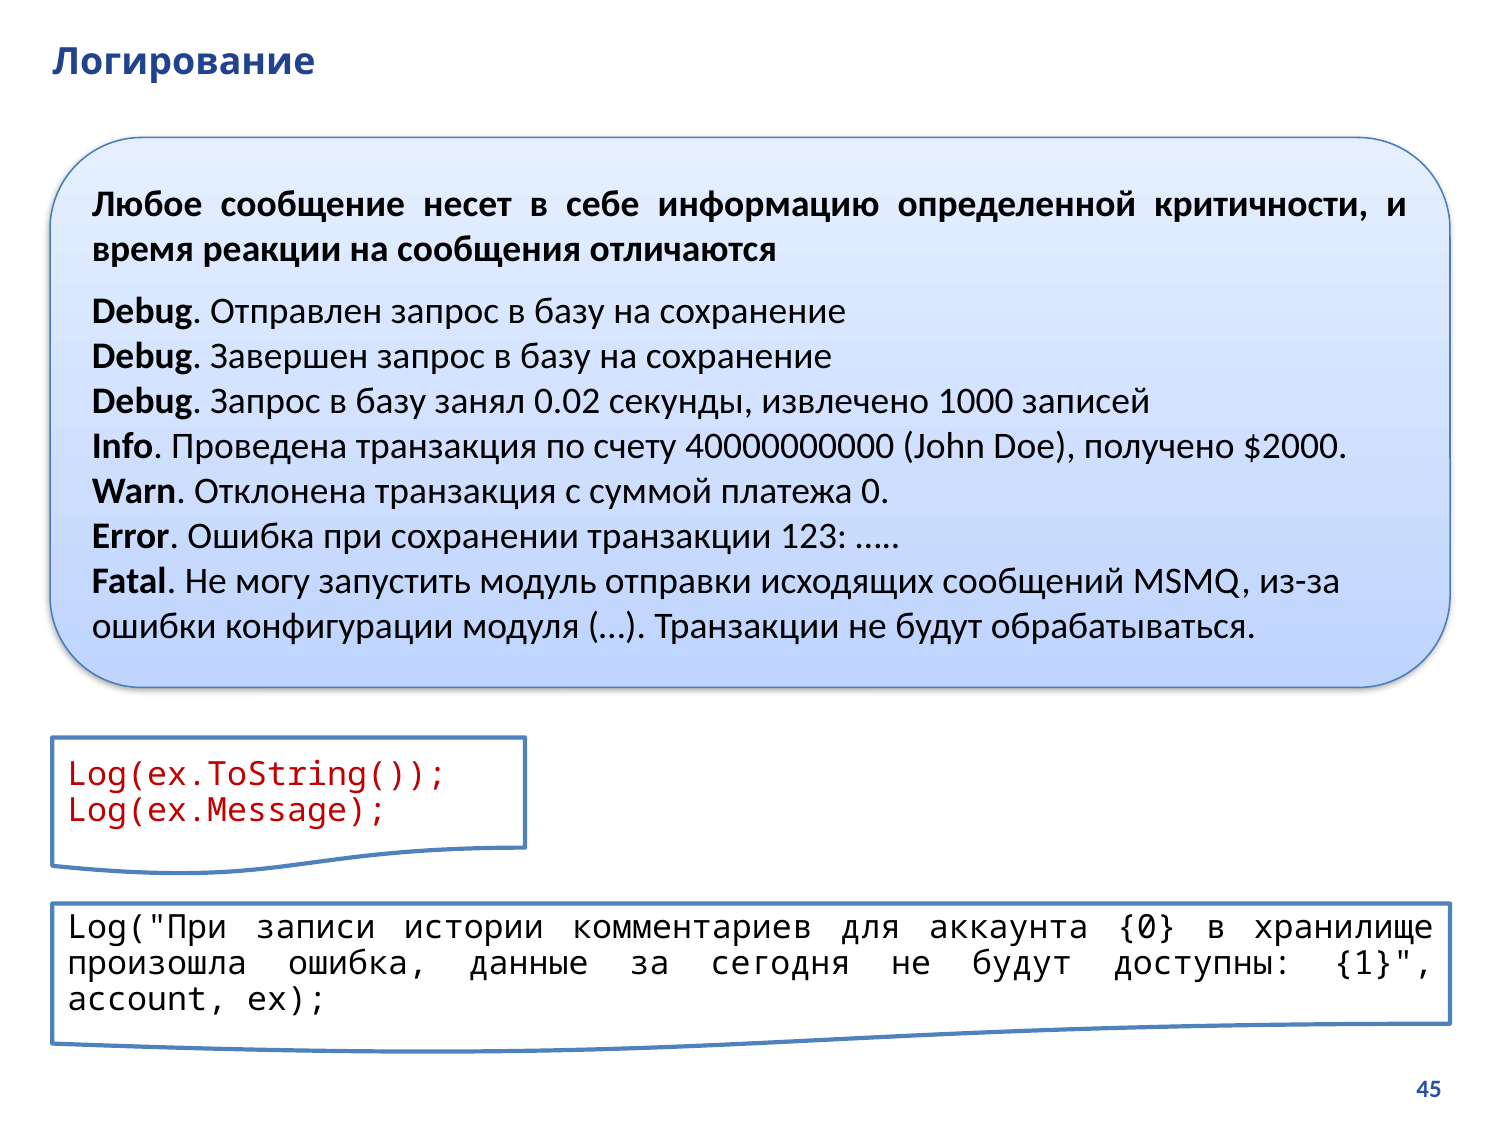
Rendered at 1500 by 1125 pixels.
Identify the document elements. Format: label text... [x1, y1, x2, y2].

text_box Любое сообщение несет в себе информацию определенной критичности, и время реакции на сообщения отличаются Debug. Отправлен запрос в базу на сохранение Debug. Завершен запрос в базу на сохранение Debug. Запрос в базу занял 0.02 секунды, извлечено 1000 записей Info. Проведена транзакция по счету 40000000000 (John Doe), получено $2000. Warn. Отклонена транзакция с суммой платежа 0. Error. Ошибка при сохранении транзакции 123: ….. Fatal. Не могу запустить модуль отправки исходящих сообщений MSMQ, из-за ошибки конфигурации модуля (…). Транзакции не будут обрабатываться. [49, 136, 1451, 689]
text_box Log(ex.ToString()); Log(ex.Message); [50, 735, 528, 876]
text_box Log("При записи истории комментариев для аккаунта {0} в хранилище произошла ошибка, данные за сегодня не будут доступны: {1}", account, ex); [50, 901, 1453, 1054]
title Логирование [36, 29, 1469, 90]
